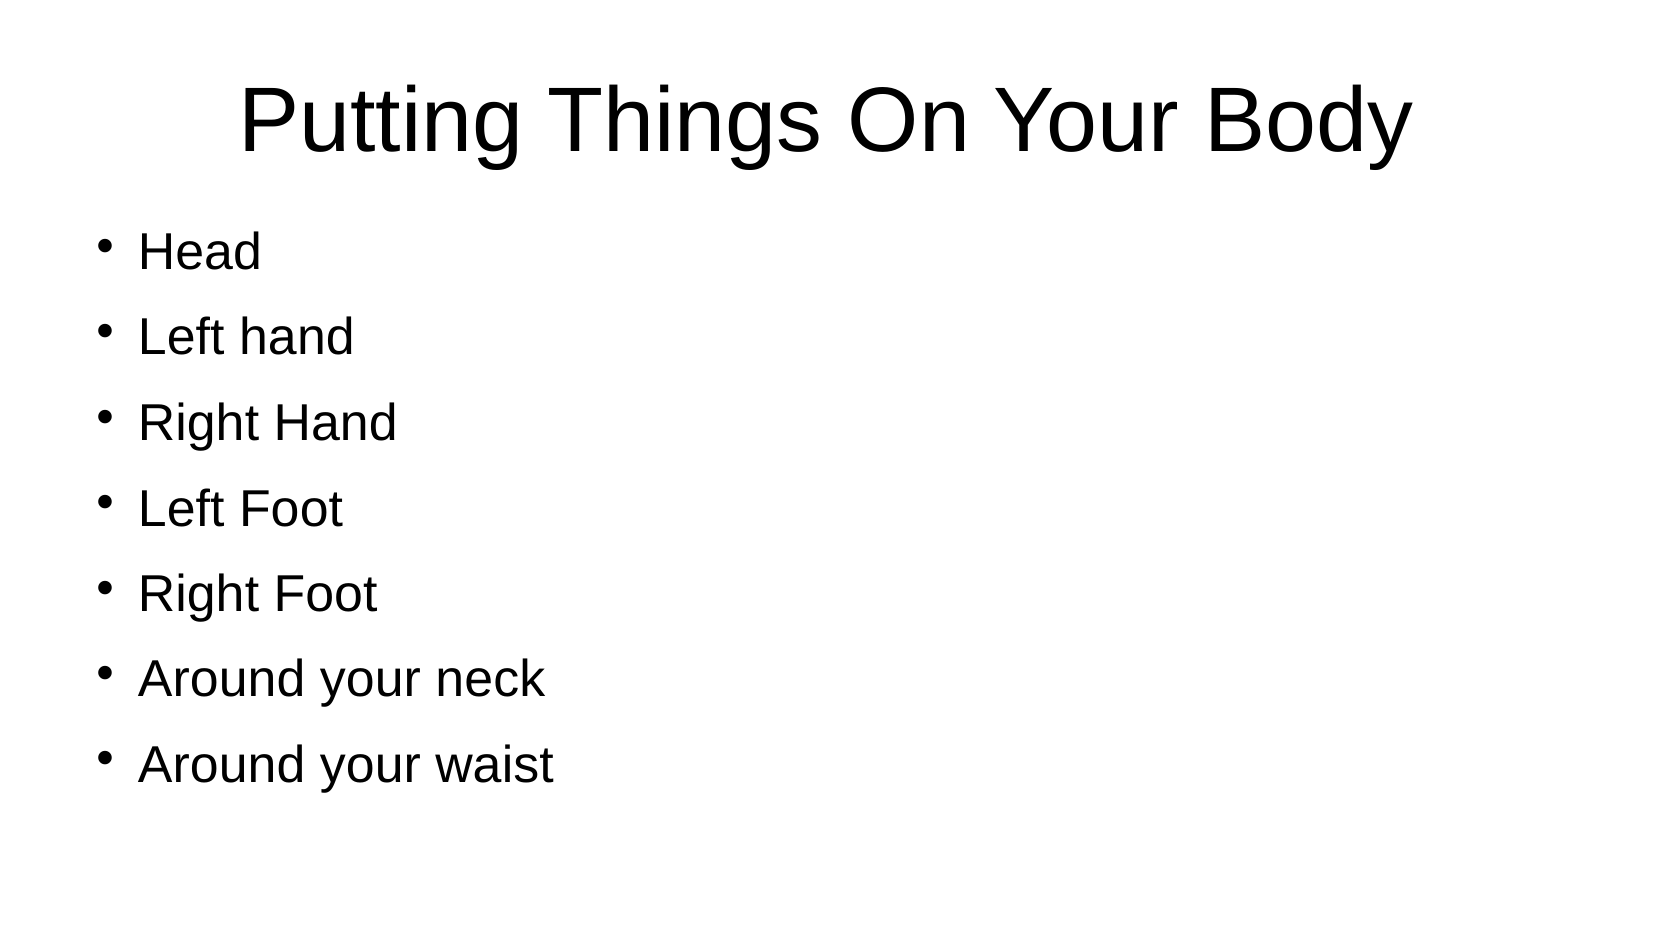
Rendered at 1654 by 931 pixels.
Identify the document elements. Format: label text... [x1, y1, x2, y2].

title Putting Things On Your Body [82, 37, 1571, 193]
list Head Left hand Right Hand Left Foot Right Foot Around your neck Around your waist [82, 217, 1571, 798]
